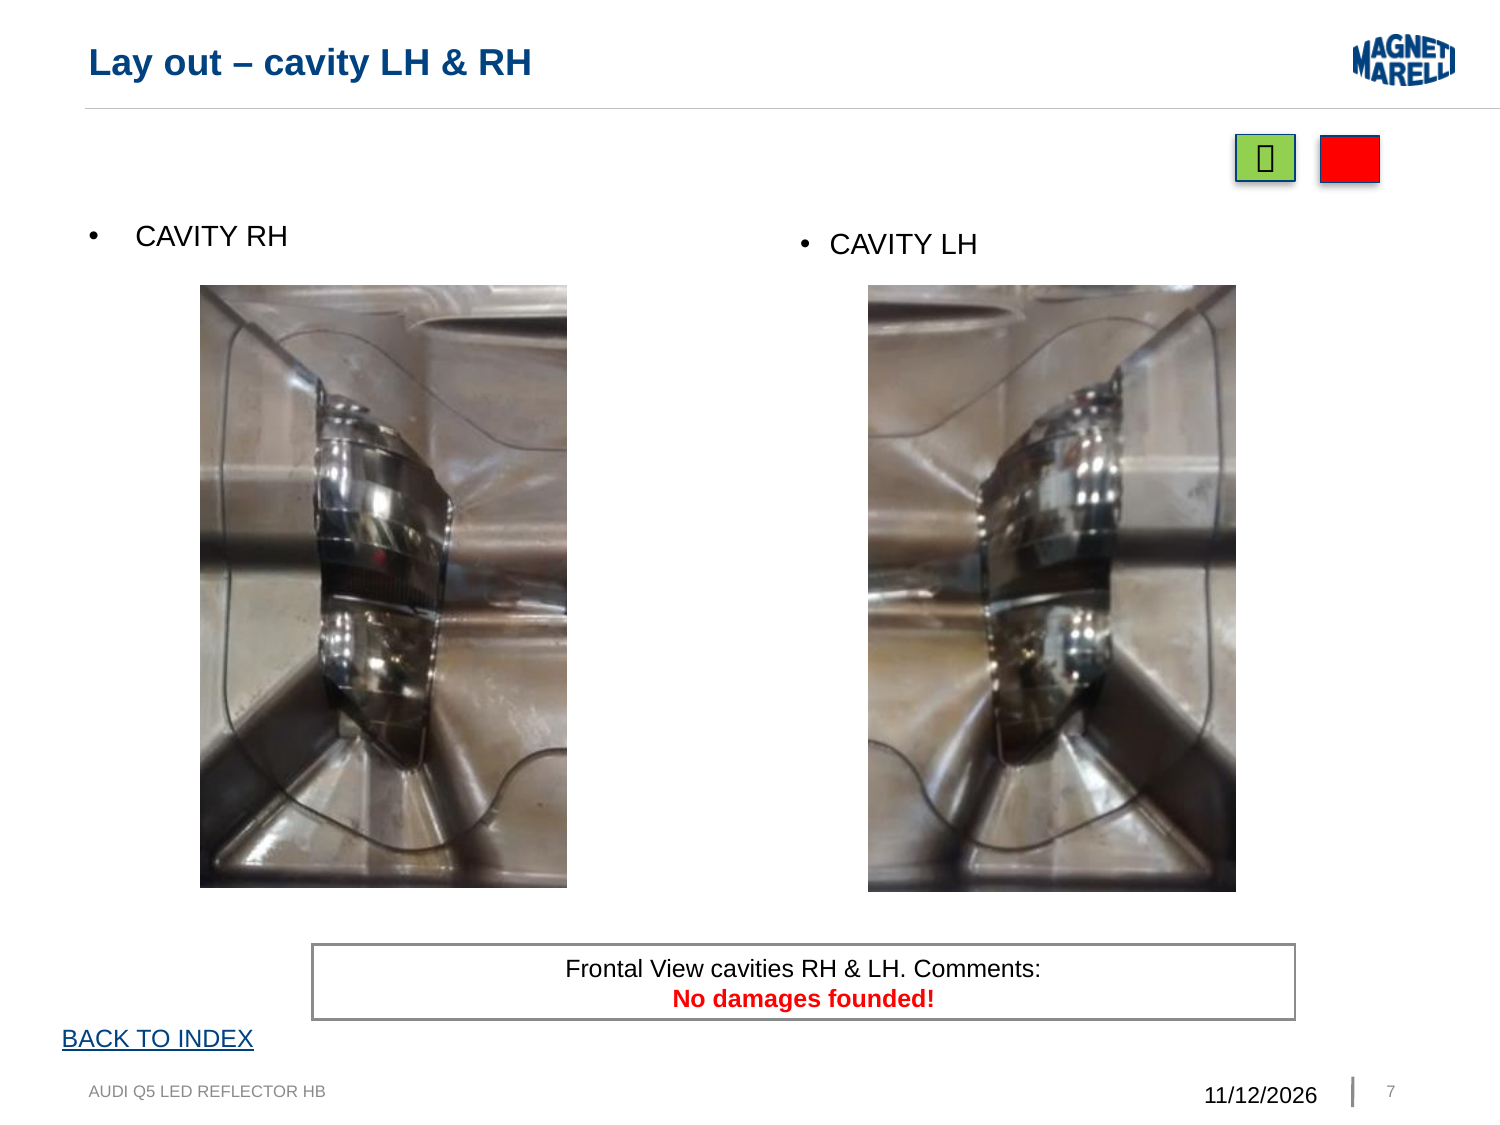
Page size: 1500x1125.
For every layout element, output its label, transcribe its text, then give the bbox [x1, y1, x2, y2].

list Lay out – cavity LH & RH [88, 33, 1082, 87]
text_box BACK TO INDEX [46, 1015, 270, 1061]
picture [1353, 34, 1455, 86]
text_box [1320, 135, 1380, 183]
picture [200, 285, 567, 888]
picture [868, 285, 1237, 892]
list CAVITY RH [88, 206, 684, 900]
text_box  [1235, 134, 1296, 182]
slide_number 7 [1386, 1080, 1439, 1114]
text_box Frontal View cavities RH & LH. Comments: No damages founded! [312, 944, 1296, 1020]
list CAVITY LH [797, 214, 1475, 911]
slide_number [1084, 1080, 1318, 1115]
footer AUDI Q5 LED REFLECTOR HB [88, 1080, 709, 1120]
